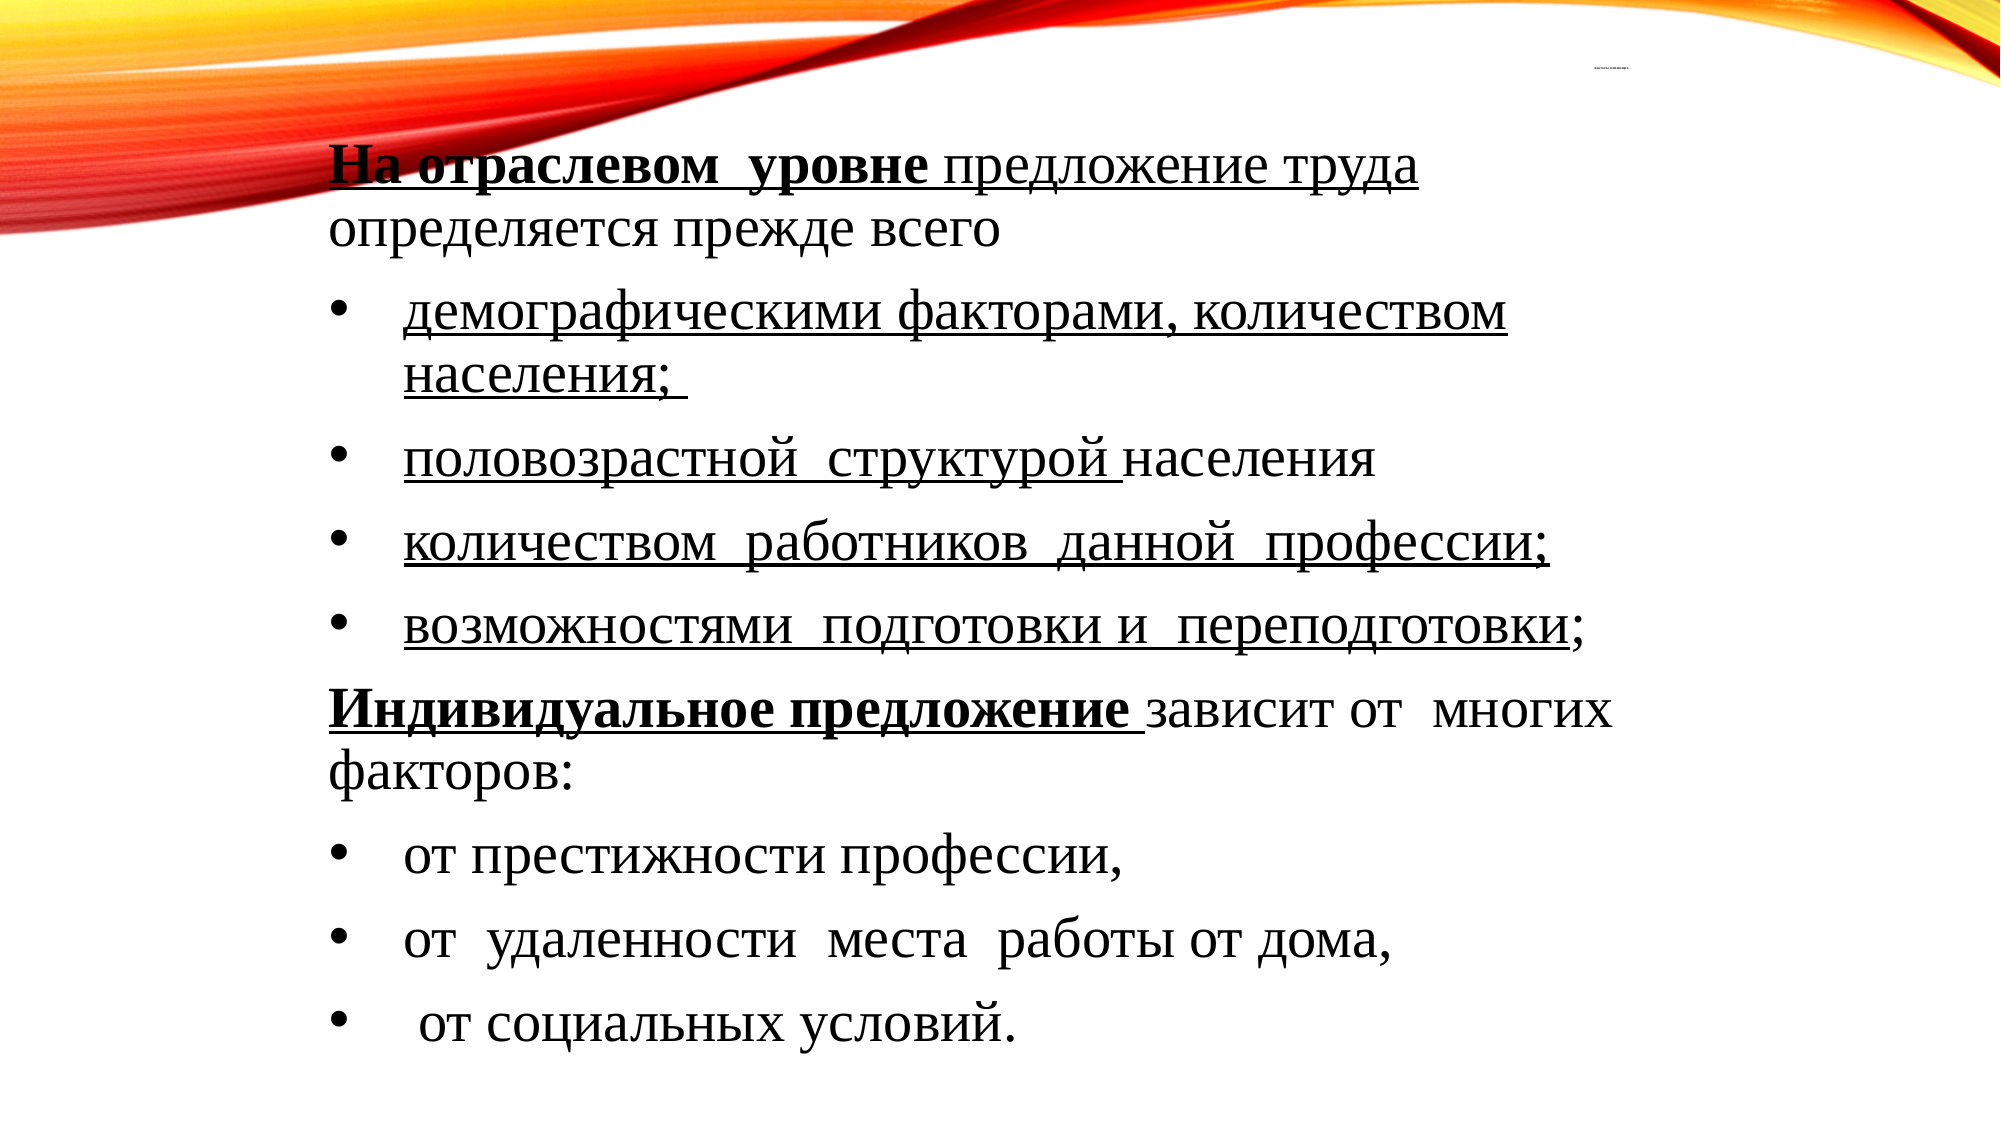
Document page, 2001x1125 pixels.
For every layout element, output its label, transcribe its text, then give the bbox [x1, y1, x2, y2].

list На отраслевом уровне предложение труда определяется прежде всего демографическими факторами, количеством населения; половозрастной структурой населения количеством работников данной профессии; возможностями подготовки и переподготовки; Индивидуальное предложение зависит от многих факторов: от престижности профессии, от удаленности места работы от дома, от социальных условий. [291, 125, 1697, 1125]
title Факторы влияющие…. [353, 59, 1647, 79]
picture [0, 0, 2000, 237]
